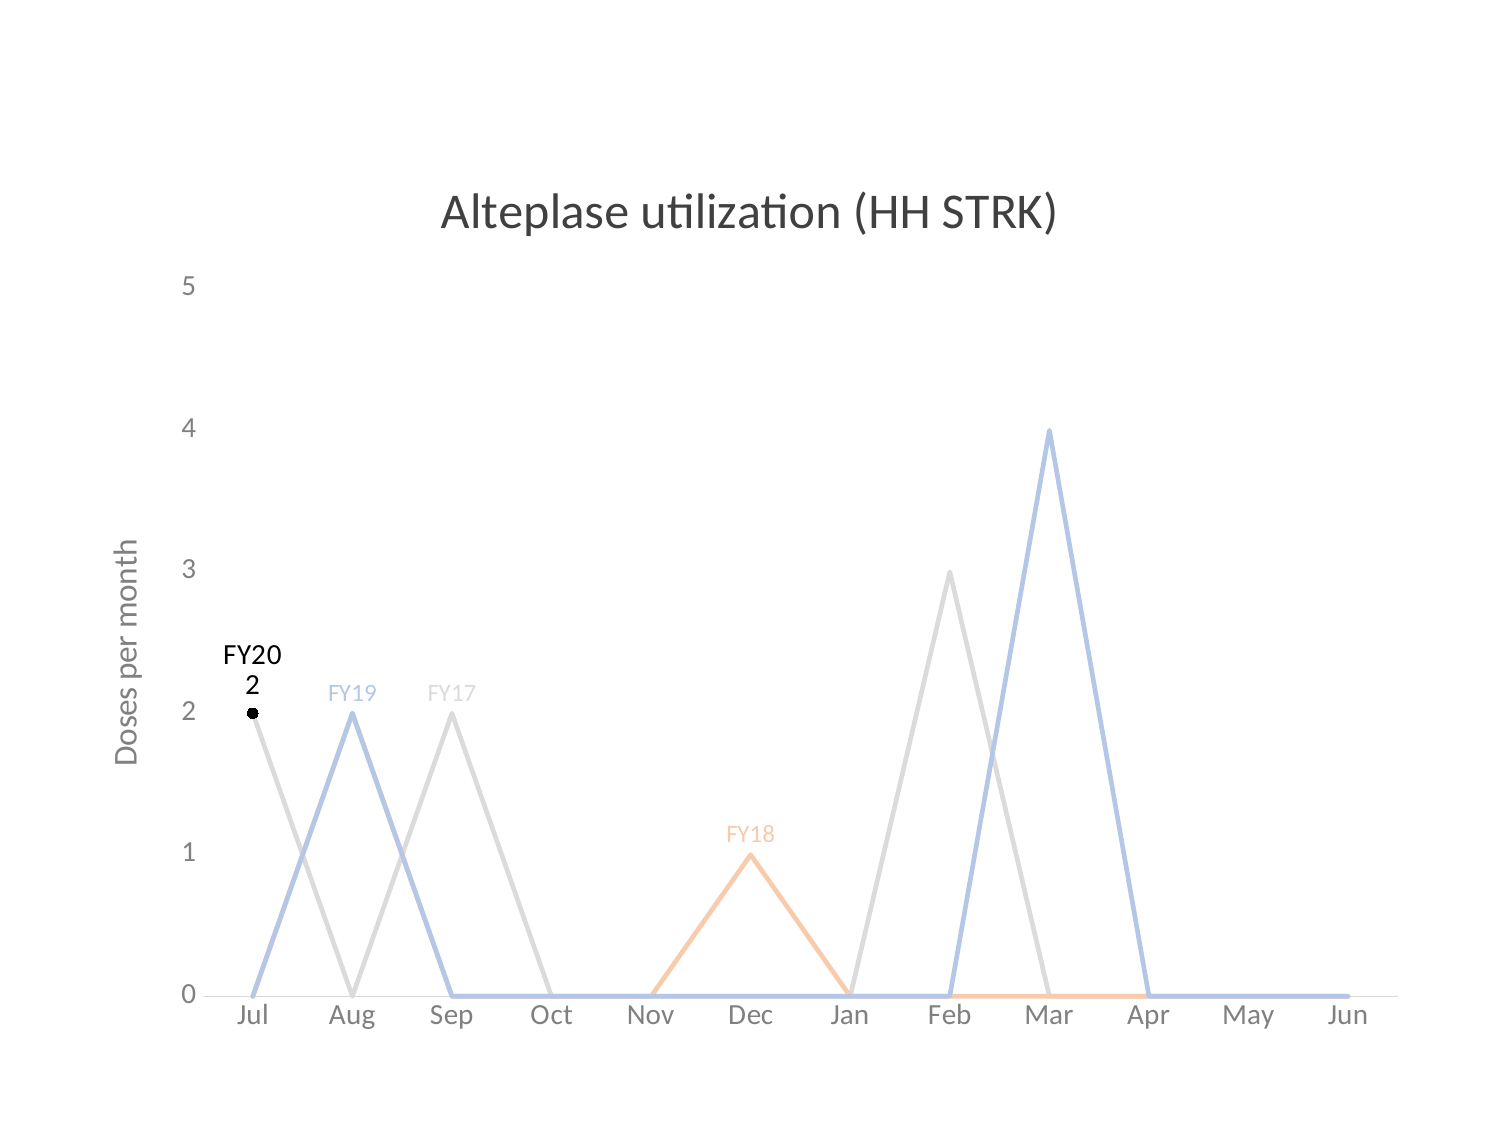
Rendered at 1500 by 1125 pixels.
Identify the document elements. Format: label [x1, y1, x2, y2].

chart [74, 149, 1425, 1050]
